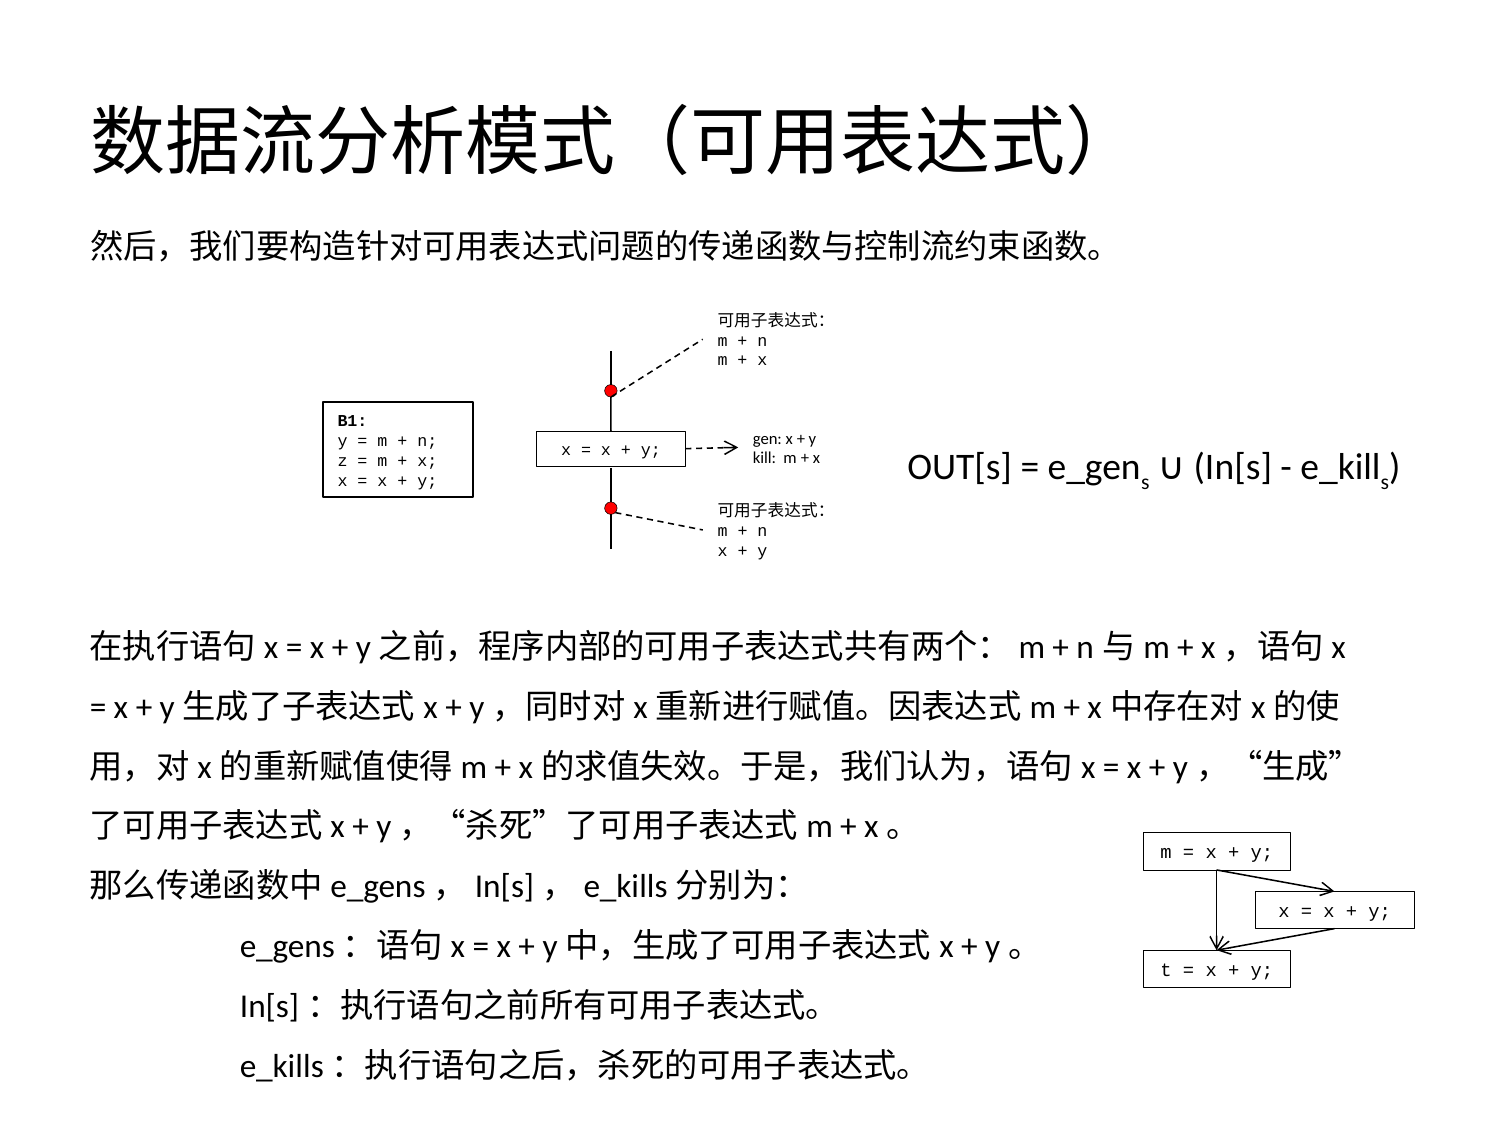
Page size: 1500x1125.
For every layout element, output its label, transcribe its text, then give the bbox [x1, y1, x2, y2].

text_box 在执行语句x = x + y之前，程序内部的可用子表达式共有两个：m + n与m + x，语句x = x + y生成了子表达式x + y，同时对x重新进行赋值。因表达式m + x中存在对x的使用，对x的重新赋值使得m + x的求值失效。于是，我们认为，语句x = x + y，“生成”了可用子表达式x + y，“杀死”了可用子表达式m + x。 那么传递函数中e_gens，In[s]，e_kills分别为： e_gens：语句x = x + y中，生成了可用子表达式x + y。 In[s]：执行语句之前所有可用子表达式。 e_kills：执行语句之后，杀死的可用子表达式。 [74, 597, 1381, 1092]
text_box [615, 208, 1381, 449]
text_box t = x + y; [1143, 950, 1290, 988]
text_box [602, 500, 620, 516]
text_box [74, 362, 1381, 597]
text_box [614, 512, 703, 535]
text_box 可用子表达式： m + n x + y [702, 492, 1006, 568]
text_box 可用子表达式： m + n m + x [702, 301, 906, 377]
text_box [1216, 870, 1335, 892]
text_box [1216, 928, 1335, 951]
text_box gen: x + y kill: m + x [738, 420, 892, 475]
text_box x = x + y; [1254, 891, 1415, 929]
title 数据流分析模式（可用表达式） [75, 45, 1425, 233]
text_box OUT[s] = e_gens ∪ (In[s] - e_kills) [892, 409, 1416, 502]
text_box 然后，我们要构造针对可用表达式问题的传递函数与控制流约束函数。 [74, 197, 1359, 362]
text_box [610, 343, 703, 398]
text_box m = x + y; [1143, 832, 1290, 870]
text_box B1: y = m + n; z = m + x; x = x + y; [322, 402, 474, 498]
text_box x = x + y; [536, 431, 686, 466]
